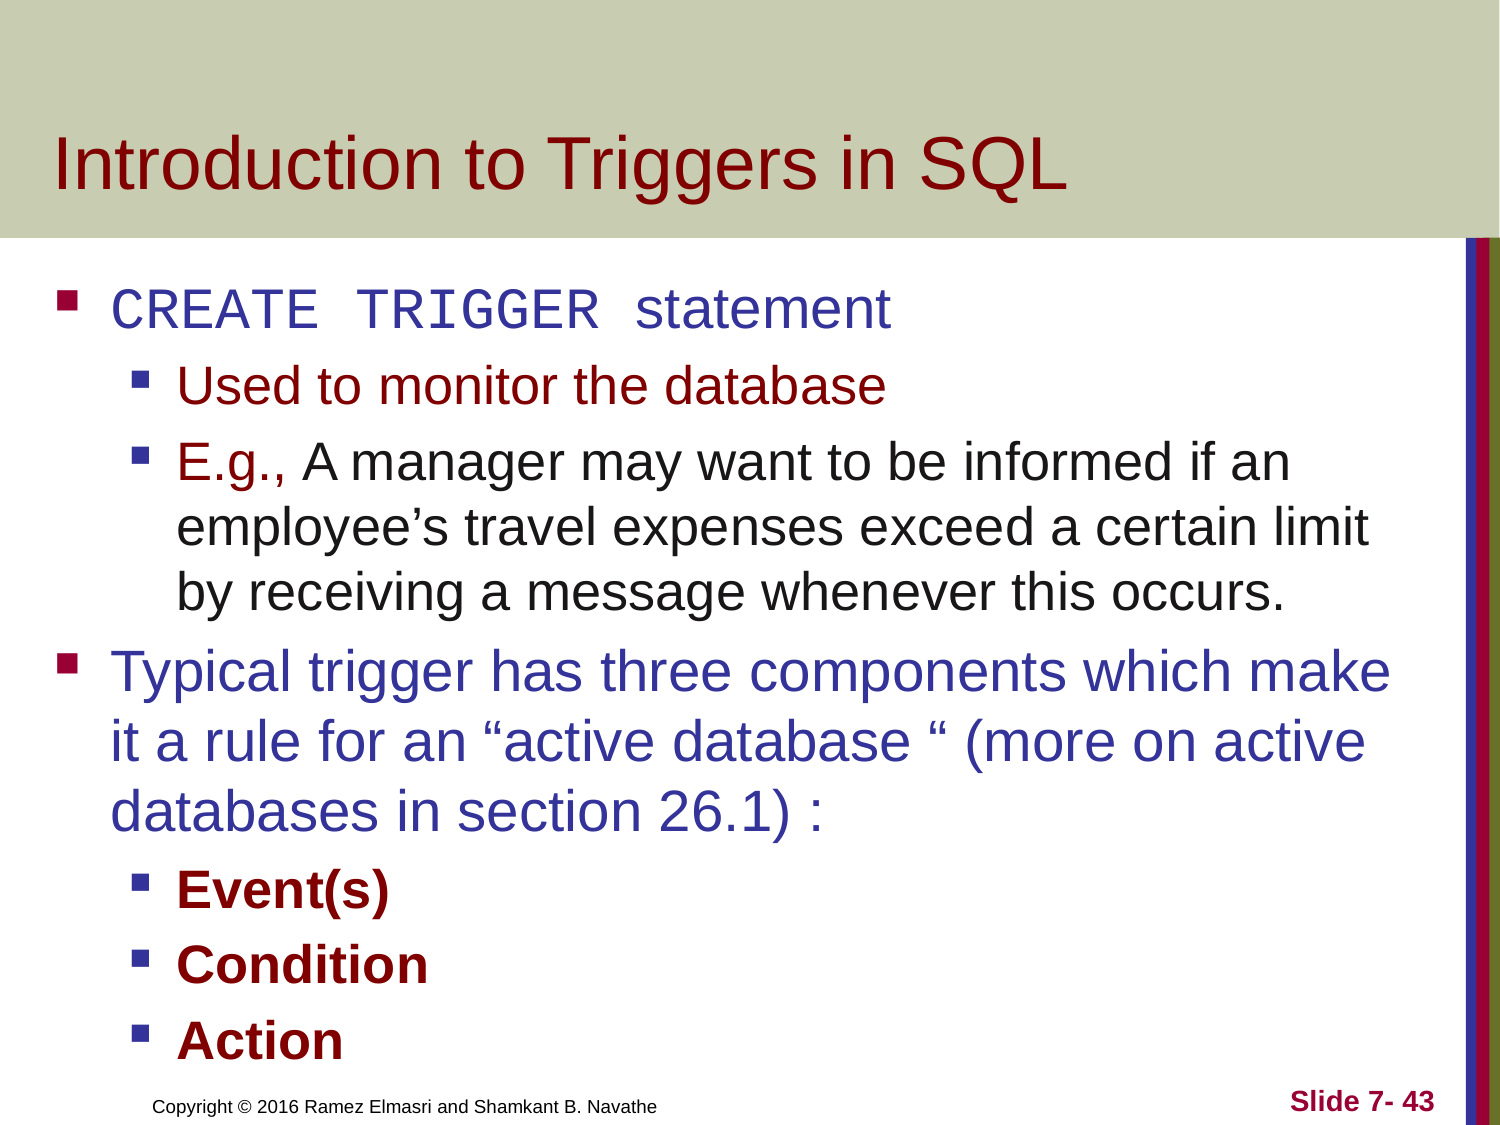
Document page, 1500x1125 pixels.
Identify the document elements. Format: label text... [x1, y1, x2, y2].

list CREATE TRIGGER statement Used to monitor the database E.g., A manager may want to be informed if an employee’s travel expenses exceed a certain limit by receiving a message whenever this occurs. Typical trigger has three components which make it a rule for an “active database “ (more on active databases in section 26.1) : Event(s) Condition Action [39, 262, 1400, 1013]
title Introduction to Triggers in SQL [37, 49, 1317, 213]
slide_number Slide 7- 43 [1137, 1049, 1451, 1125]
